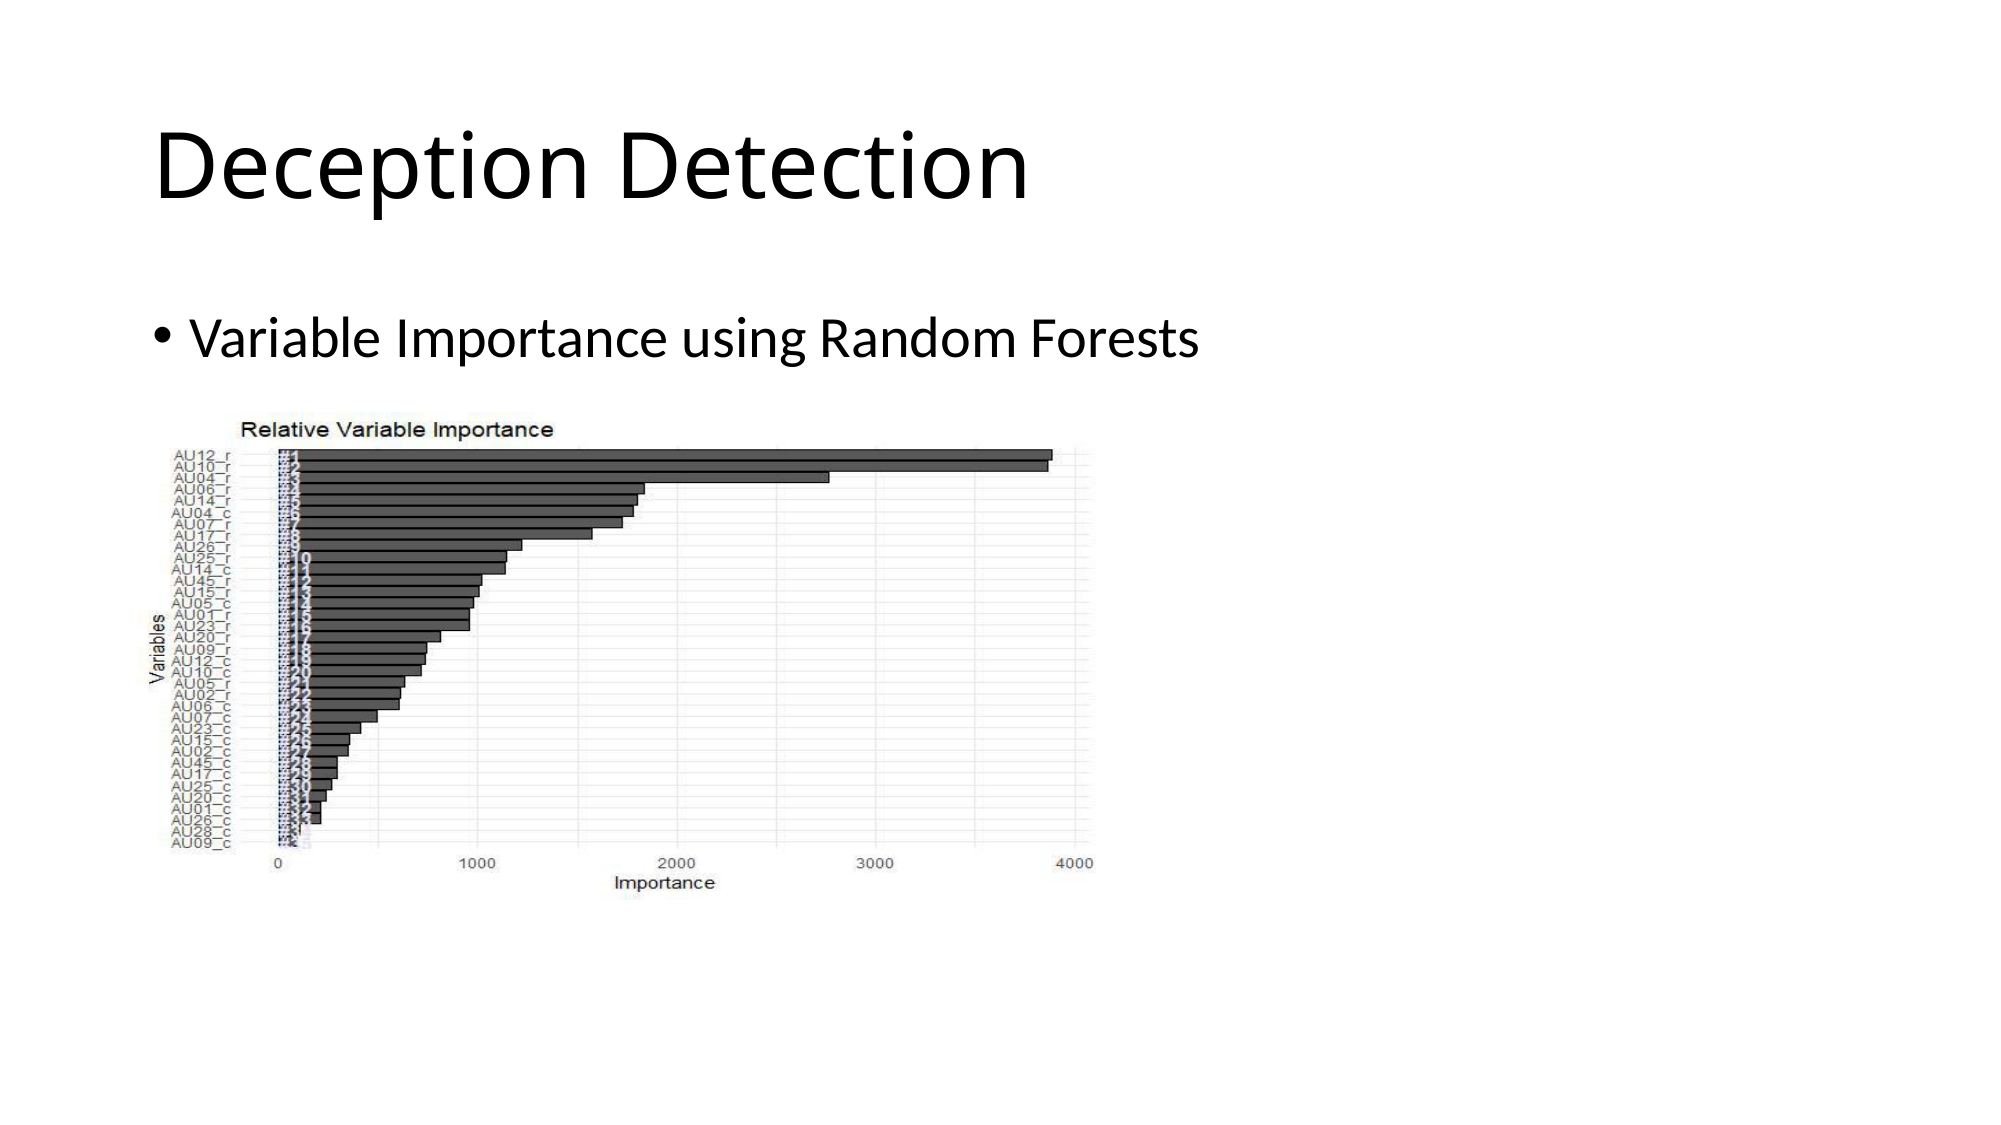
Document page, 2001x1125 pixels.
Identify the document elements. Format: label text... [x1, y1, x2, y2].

title Deception Detection [137, 59, 1863, 278]
picture [137, 412, 1101, 900]
list Variable Importance using Random Forests [137, 299, 1863, 1014]
